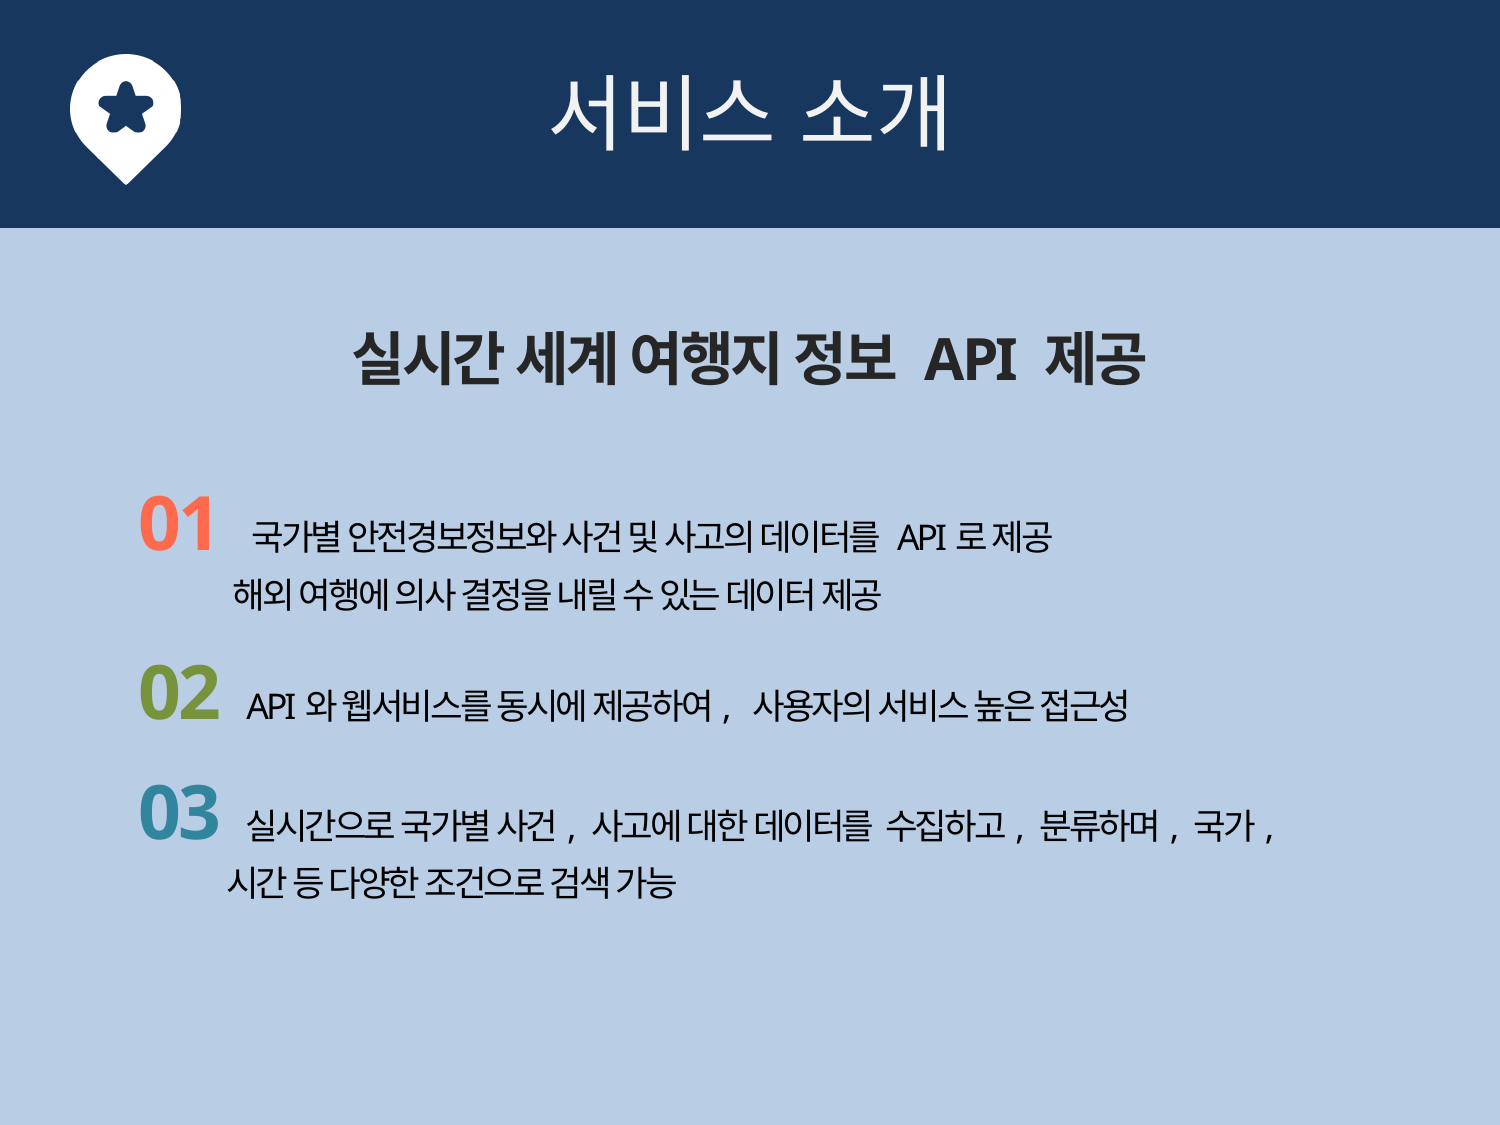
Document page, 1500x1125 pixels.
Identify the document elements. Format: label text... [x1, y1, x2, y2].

text_box 실시간 세계 여행지 정보 API 제공 [0, 314, 1500, 400]
picture [70, 54, 181, 185]
text_box 서비스 소개 [0, 0, 1500, 228]
text_box 01 국가별 안전경보정보와 사건 및 사고의 데이터를 API로 제공 해외 여행에 의사 결정을 내릴 수 있는 데이터 제공 02 API와 웹서비스를 동시에 제공하여, 사용자의 서비스 높은 접근성 03 실시간으로 국가별 사건, 사고에 대한 데이터를 수집하고, 분류하며, 국가, 시간 등 다양한 조건으로 검색 가능 [123, 468, 1365, 988]
